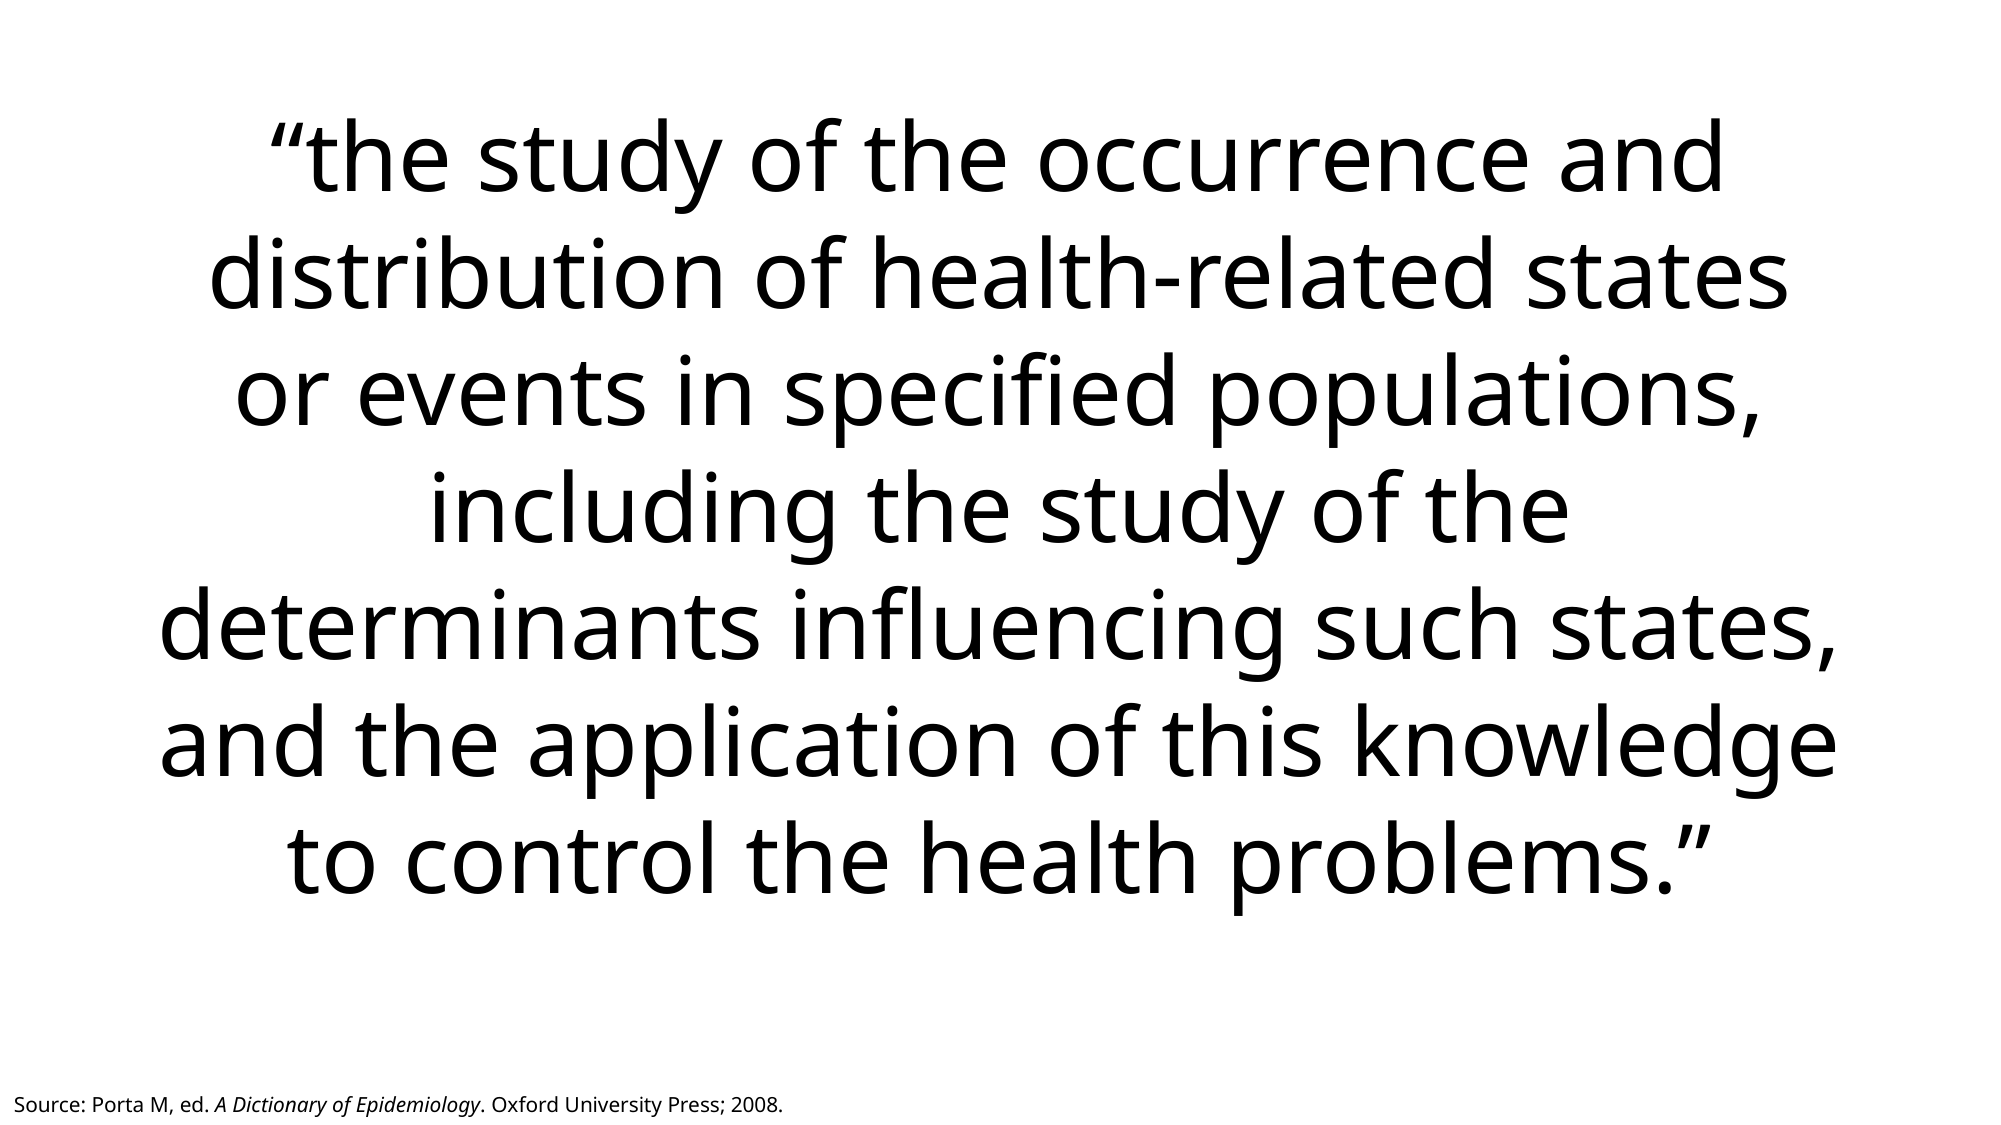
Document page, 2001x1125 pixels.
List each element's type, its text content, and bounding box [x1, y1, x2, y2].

list “the study of the occurrence and distribution of health-related states or events in specified populations, including the study of the determinants influencing such states, and the application of this knowledge to control the health problems.” [137, 90, 1863, 1035]
text_box Source: Porta M, ed. A Dictionary of Epidemiology. Oxford University Press; 2008. [0, 1084, 799, 1125]
